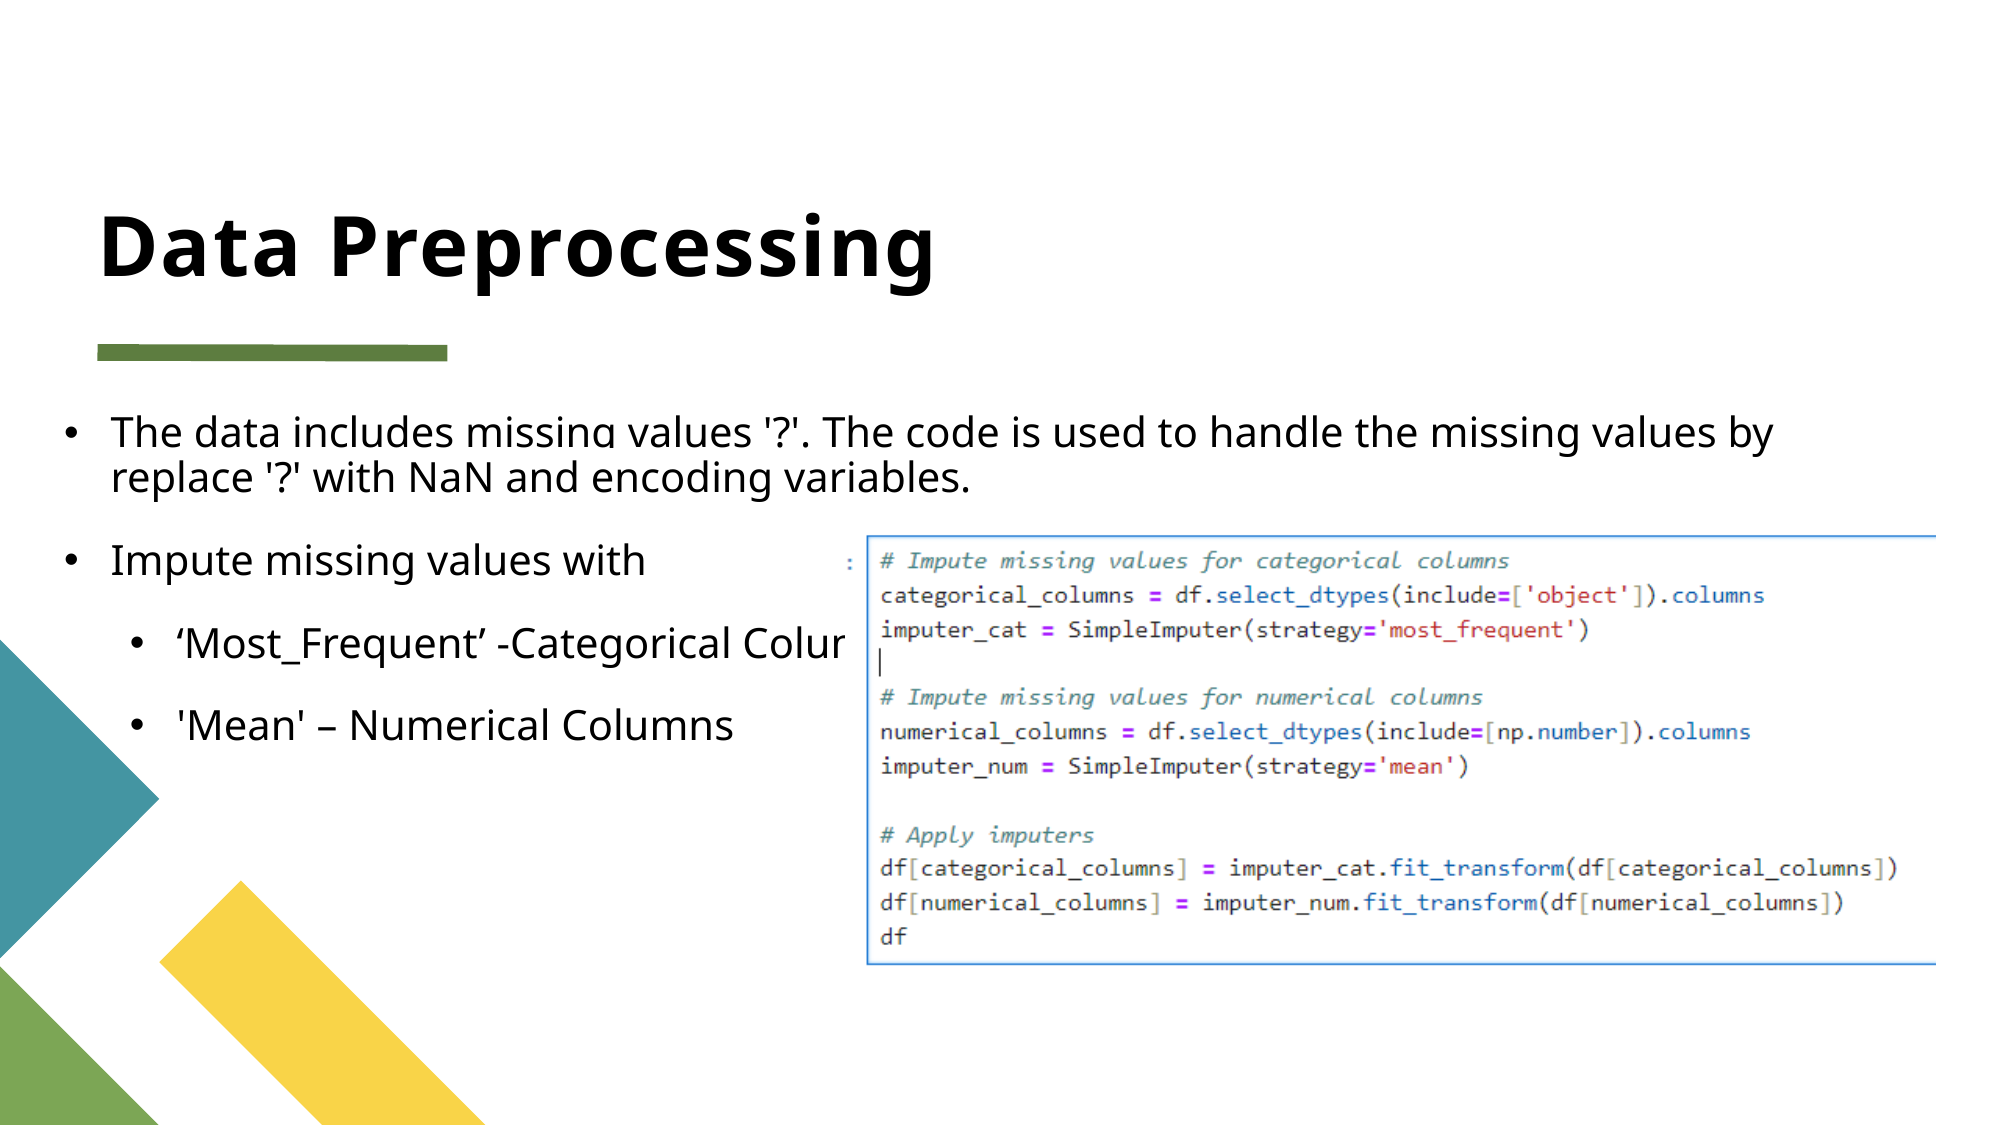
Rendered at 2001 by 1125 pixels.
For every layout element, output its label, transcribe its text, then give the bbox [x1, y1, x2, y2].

picture [845, 523, 1936, 970]
title Data Preprocessing [97, 16, 1882, 293]
list The data includes missing values '?'. The code is used to handle the missing values by replace '?' with NaN and encoding variables. Impute missing values with ‘Most_Frequent’ -Categorical Columns 'Mean' – Numerical Columns [64, 374, 1882, 982]
